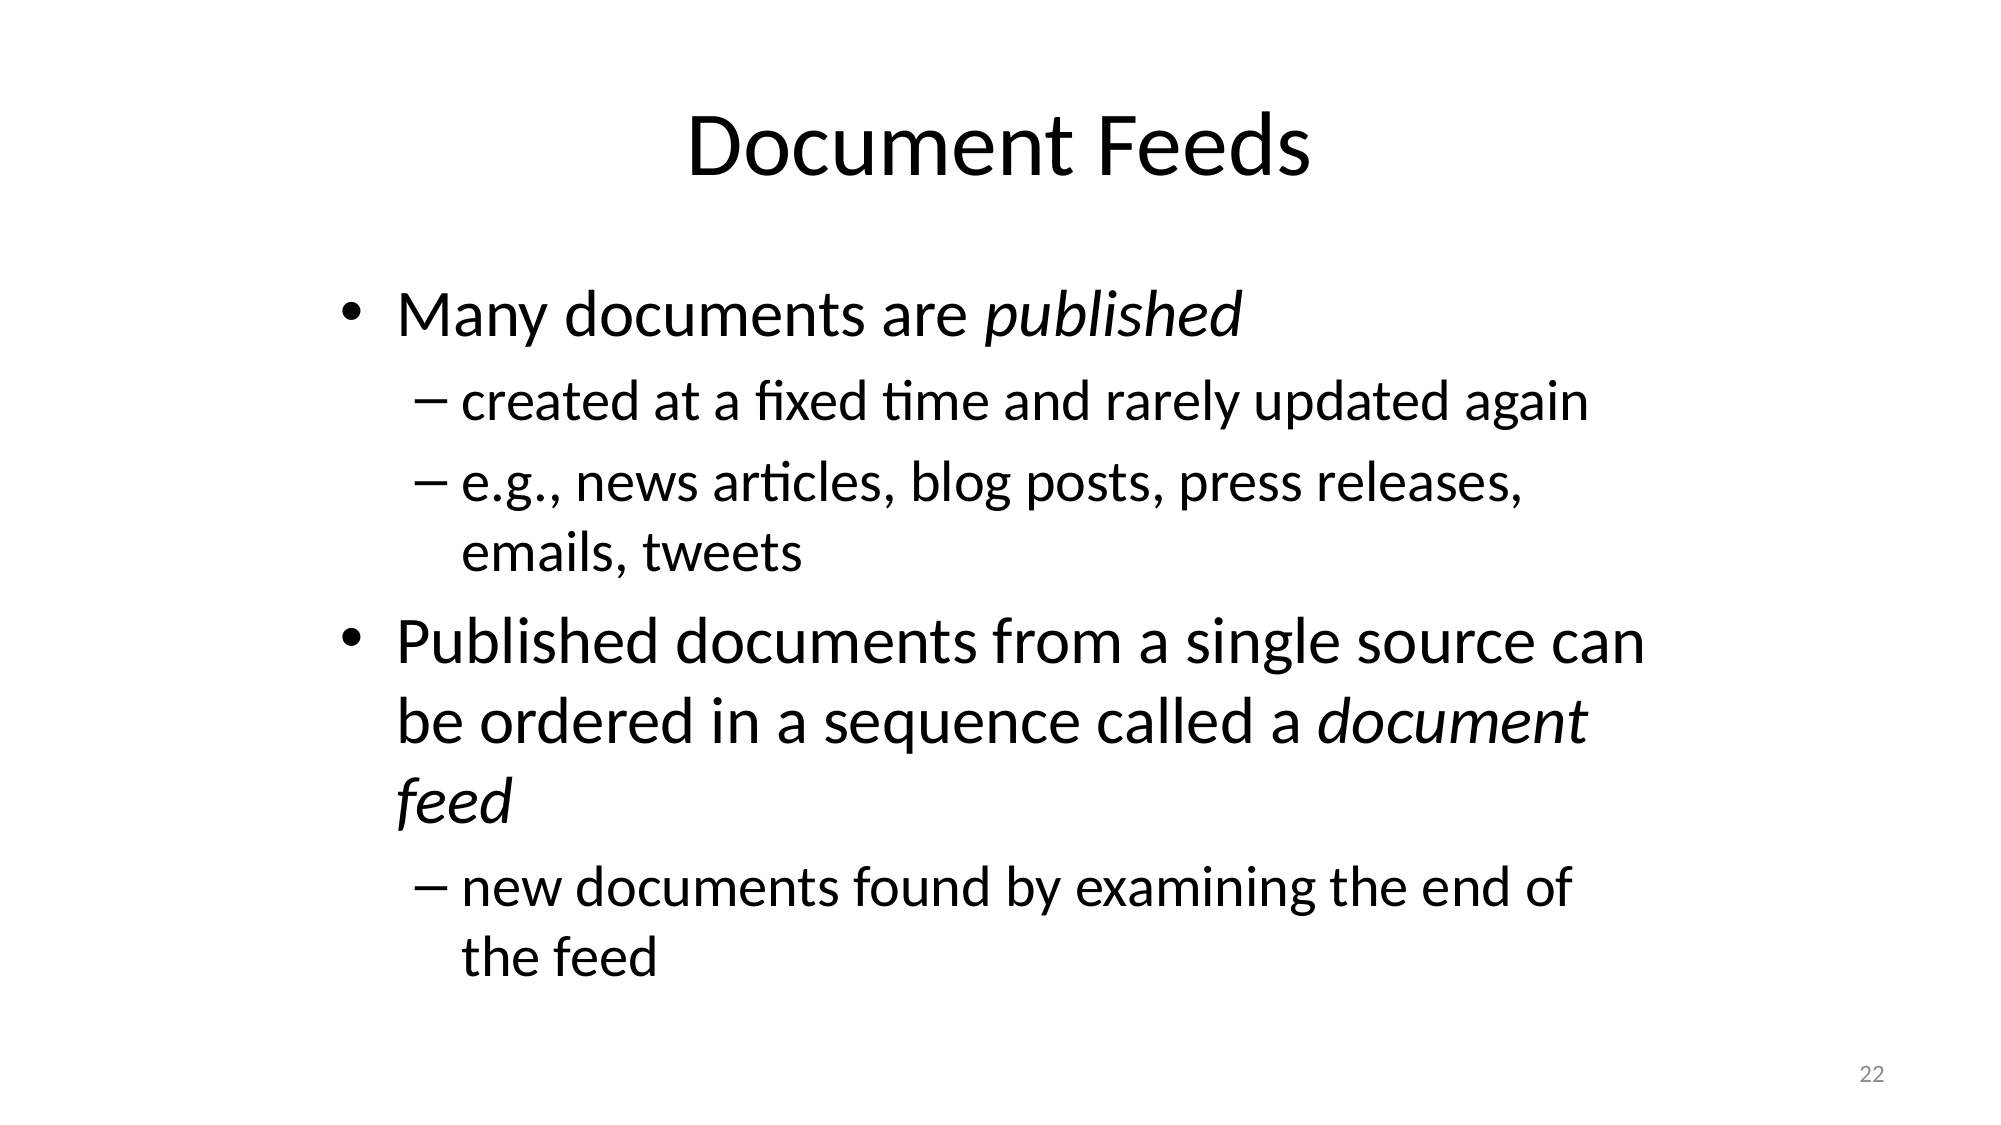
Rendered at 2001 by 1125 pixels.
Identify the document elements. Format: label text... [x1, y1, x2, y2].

slide_number 22 [1433, 1042, 1900, 1103]
list Many documents are published created at a fixed time and rarely updated again e.g., news articles, blog posts, press releases, emails, tweets Published documents from a single source can be ordered in a sequence called a document feed new documents found by examining the end of the feed [324, 262, 1675, 1038]
title Document Feeds [99, 45, 1900, 233]
